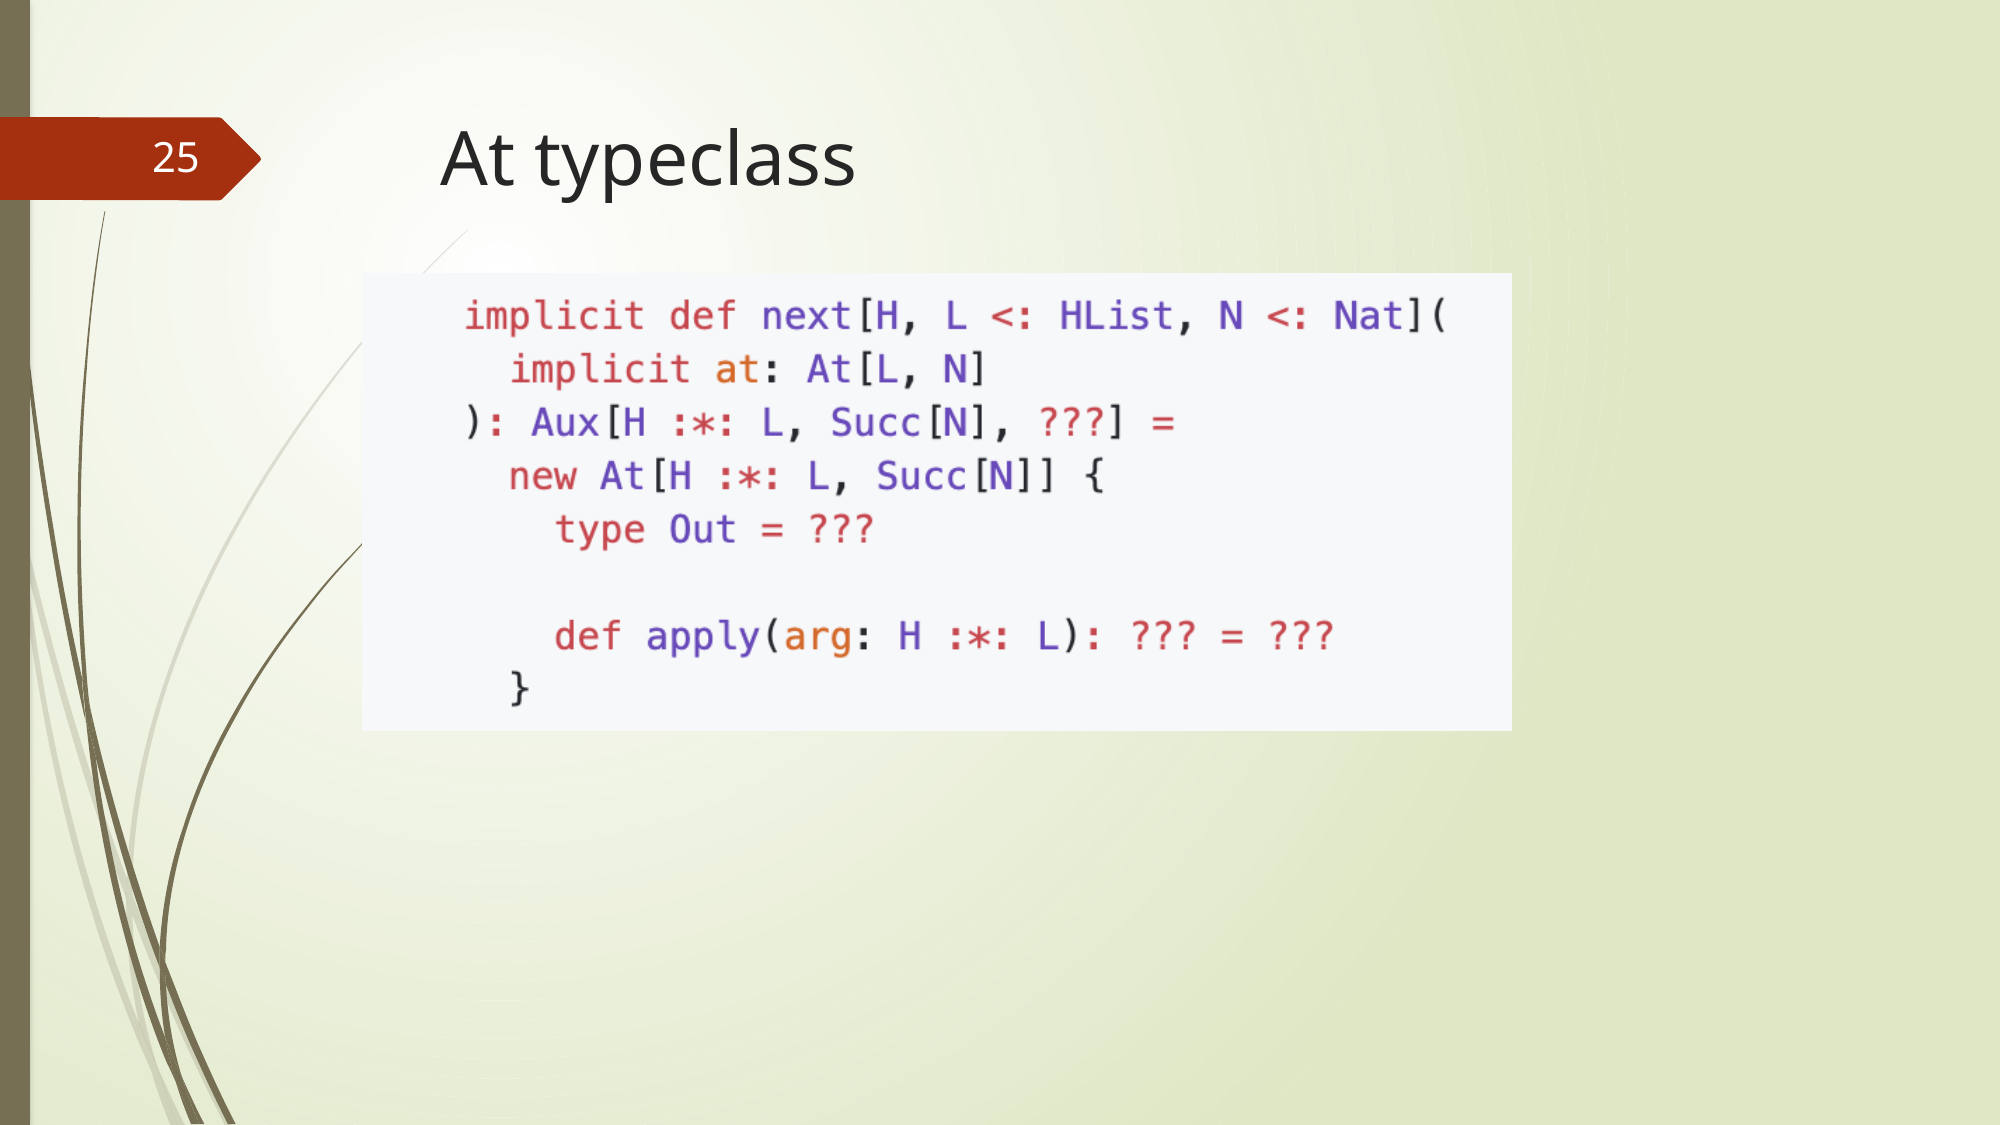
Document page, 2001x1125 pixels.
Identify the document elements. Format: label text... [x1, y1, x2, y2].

title At typeclass [425, 102, 1888, 313]
slide_number 24 [87, 129, 216, 190]
picture [361, 273, 1513, 731]
